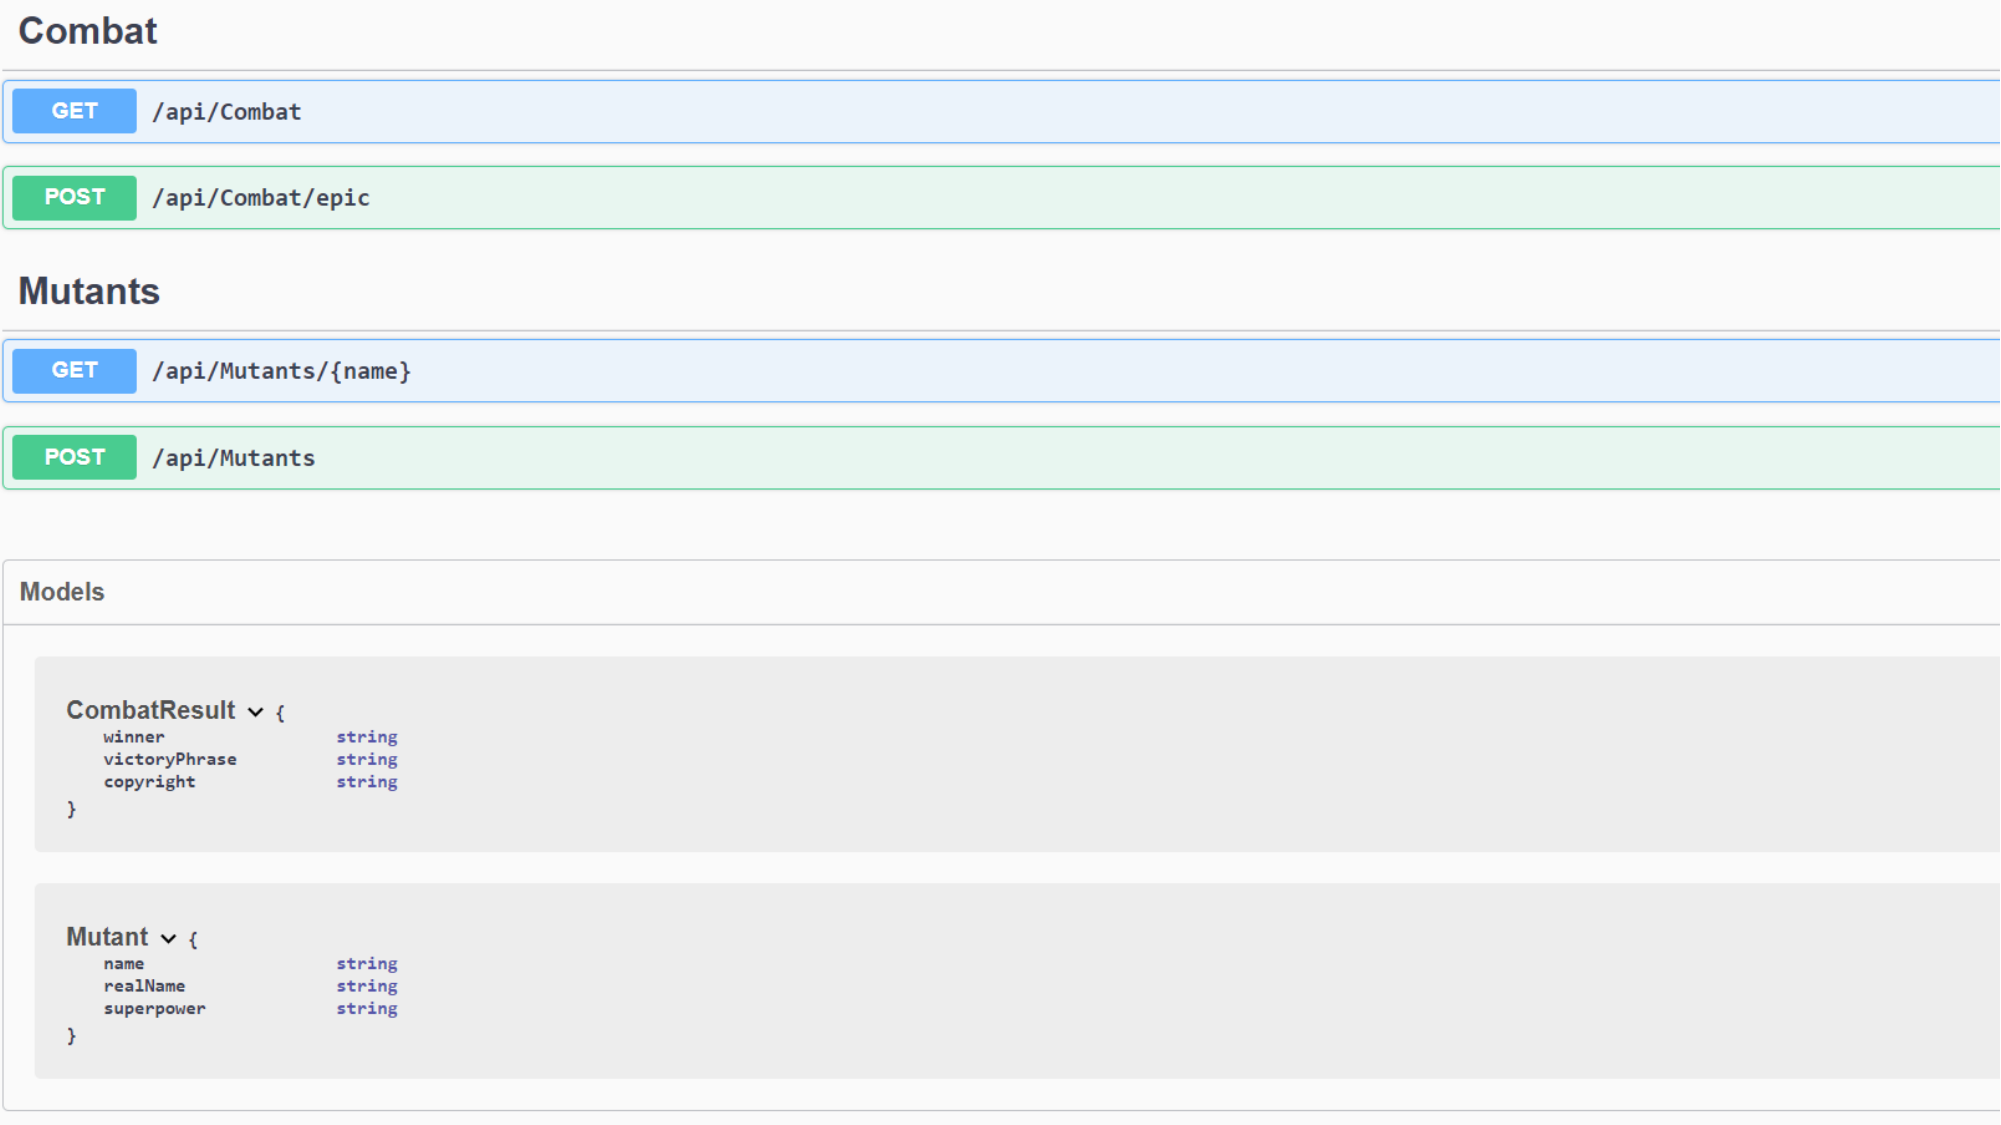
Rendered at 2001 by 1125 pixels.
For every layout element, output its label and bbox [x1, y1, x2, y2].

list [0, 0, 2000, 1125]
